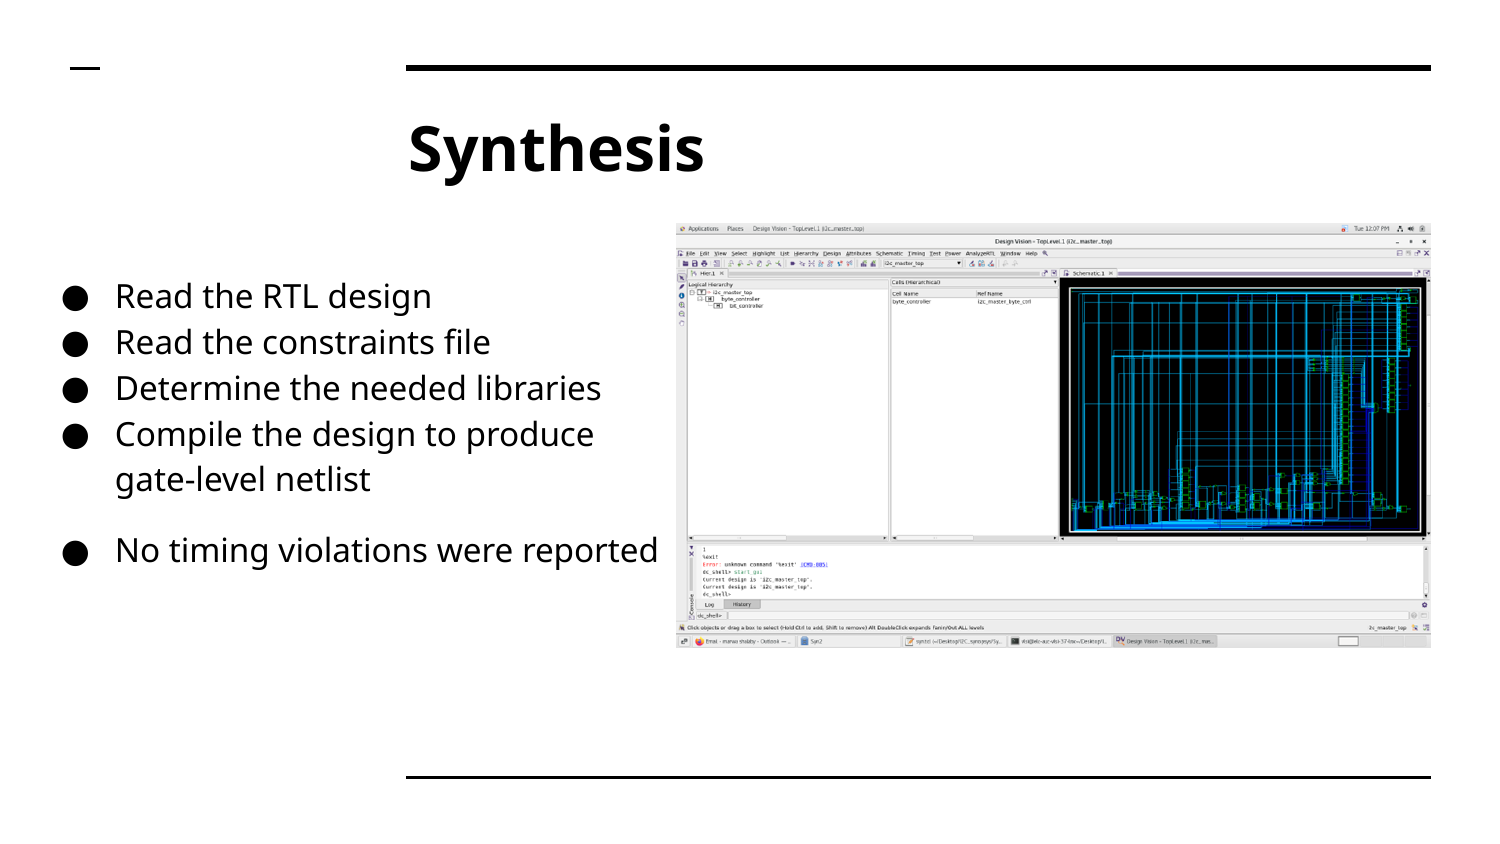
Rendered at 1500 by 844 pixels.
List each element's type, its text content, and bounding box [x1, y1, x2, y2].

picture [676, 223, 1431, 649]
title Synthesis [393, 94, 1431, 199]
list Read the RTL design Read the constraints file Determine the needed libraries Compile the design to produce gate-level netlist No timing violations were reported [24, 254, 696, 747]
